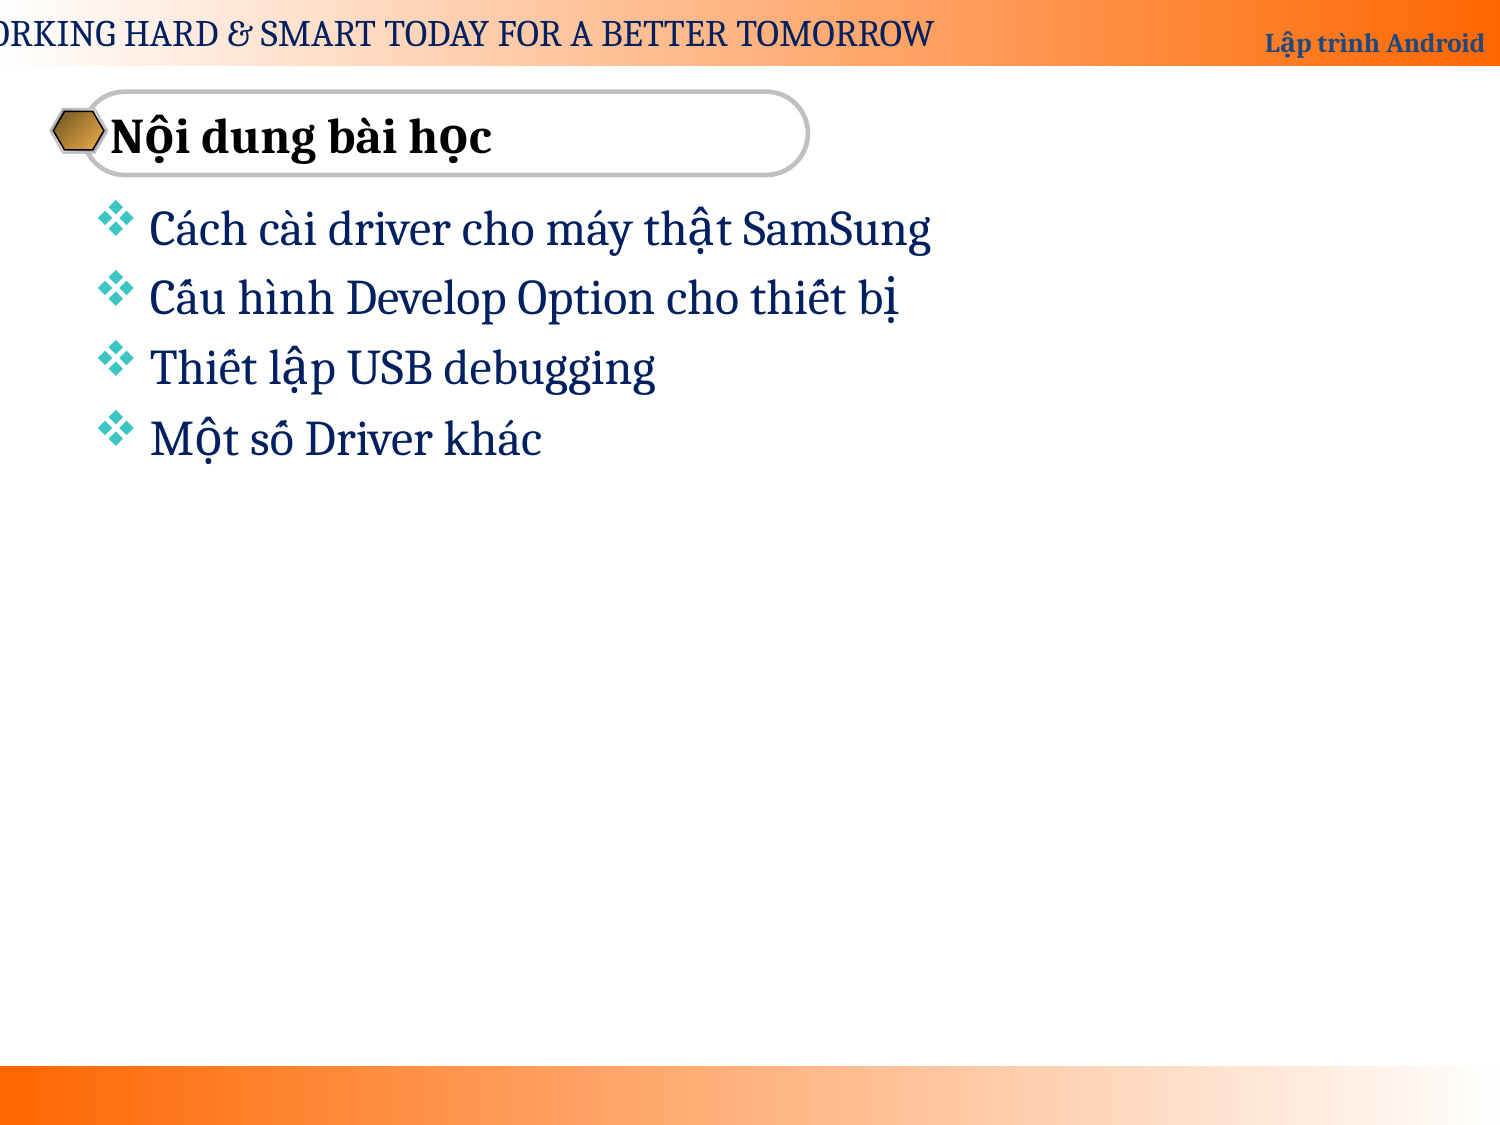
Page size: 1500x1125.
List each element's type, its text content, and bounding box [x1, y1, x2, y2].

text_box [49, 91, 809, 176]
text_box Cách cài driver cho máy thật SamSung Cấu hình Develop Option cho thiết bị Thiết lập USB debugging Một số Driver khác [78, 187, 1429, 838]
